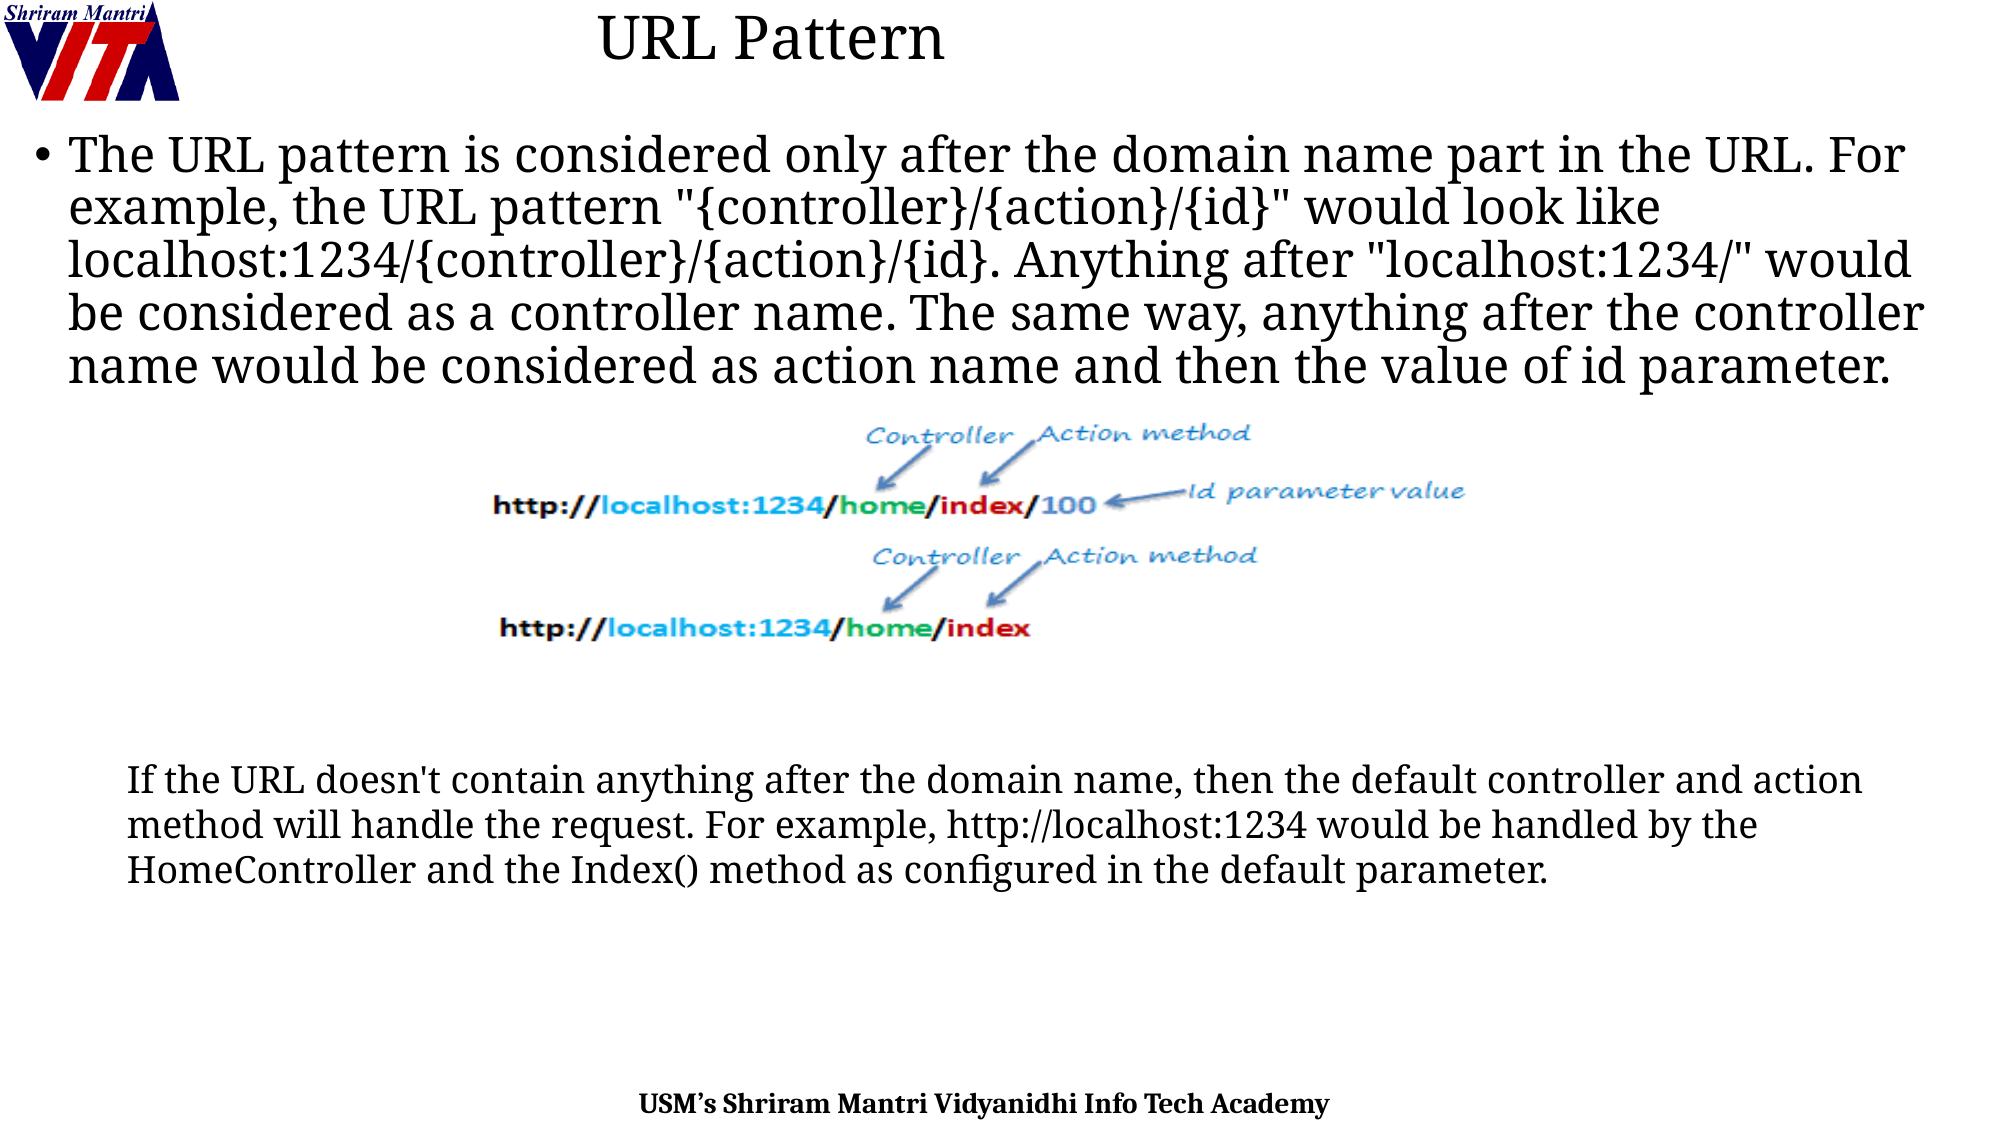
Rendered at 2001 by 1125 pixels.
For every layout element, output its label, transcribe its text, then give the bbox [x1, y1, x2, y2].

picture [0, 0, 197, 121]
text_box If the URL doesn't contain anything after the domain name, then the default controller and action method will handle the request. For example, http://localhost:1234 would be handled by the HomeController and the Index() method as configured in the default parameter. [112, 748, 1888, 899]
picture [473, 409, 1490, 665]
title URL Pattern [582, 0, 1863, 81]
list The URL pattern is considered only after the domain name part in the URL. For example, the URL pattern "{controller}/{action}/{id}" would look like localhost:1234/{controller}/{action}/{id}. Anything after "localhost:1234/" would be considered as a controller name. The same way, anything after the controller name would be considered as action name and then the value of id parameter. [19, 122, 1944, 410]
